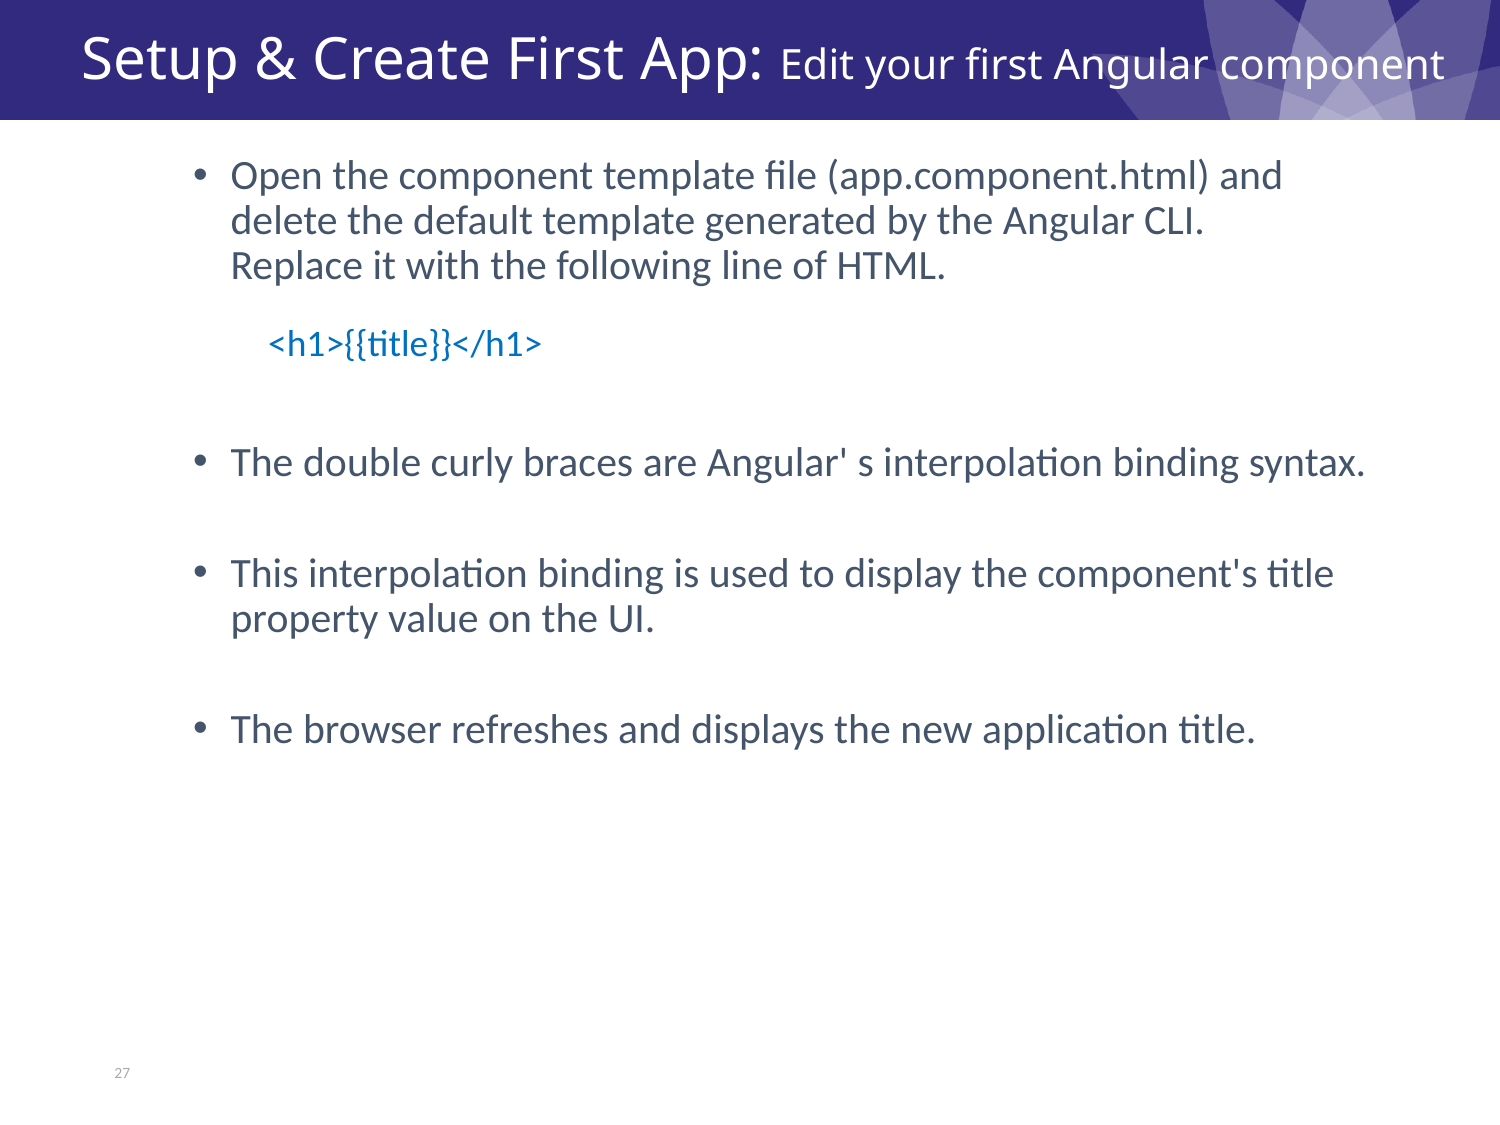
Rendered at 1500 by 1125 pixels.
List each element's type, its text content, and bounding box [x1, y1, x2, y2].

list Open the component template file (app.component.html) and delete the default template generated by the Angular CLI. Replace it with the following line of HTML. <h1>{{title}}</h1> The double curly braces are Angular' s interpolation binding syntax. This interpolation binding is used to display the component's title property value on the UI. The browser refreshes and displays the new application title. [103, 146, 1397, 1016]
title Setup & Create First App: Edit your first Angular component [66, 16, 1468, 105]
picture [1043, 0, 1500, 130]
